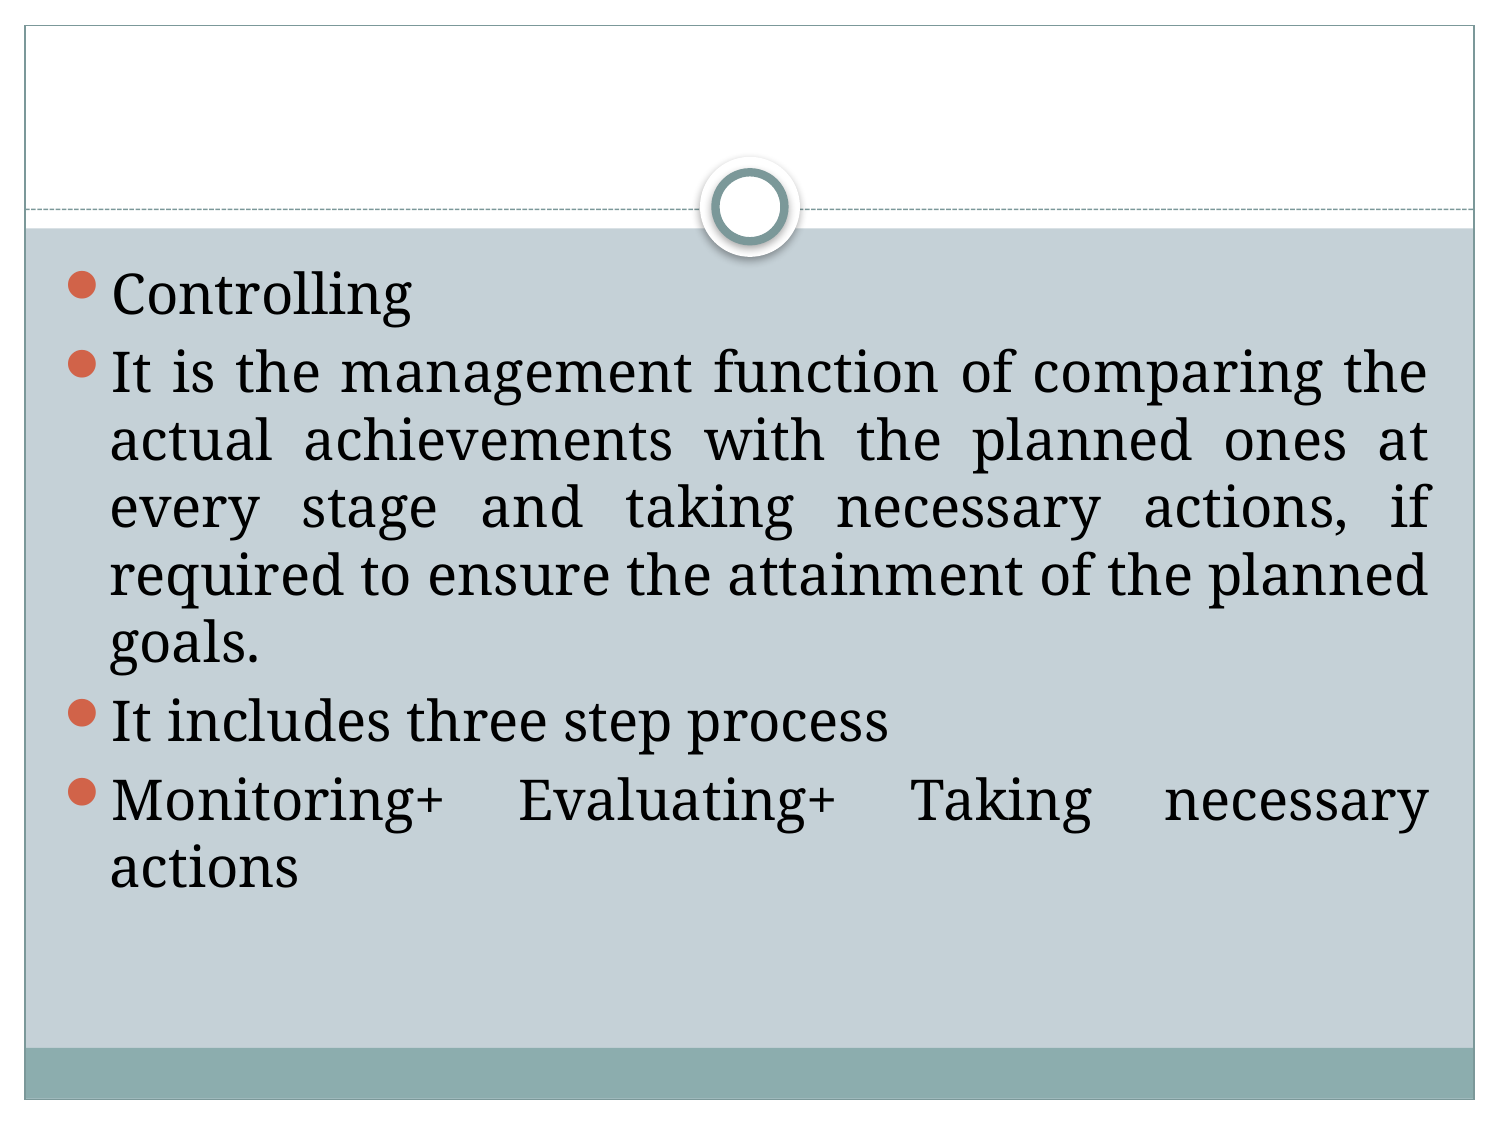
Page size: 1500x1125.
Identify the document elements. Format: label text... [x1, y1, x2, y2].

list Controlling It is the management function of comparing the actual achievements with the planned ones at every stage and taking necessary actions, if required to ensure the attainment of the planned goals. It includes three step process Monitoring+ Evaluating+ Taking necessary actions [49, 250, 1445, 1001]
